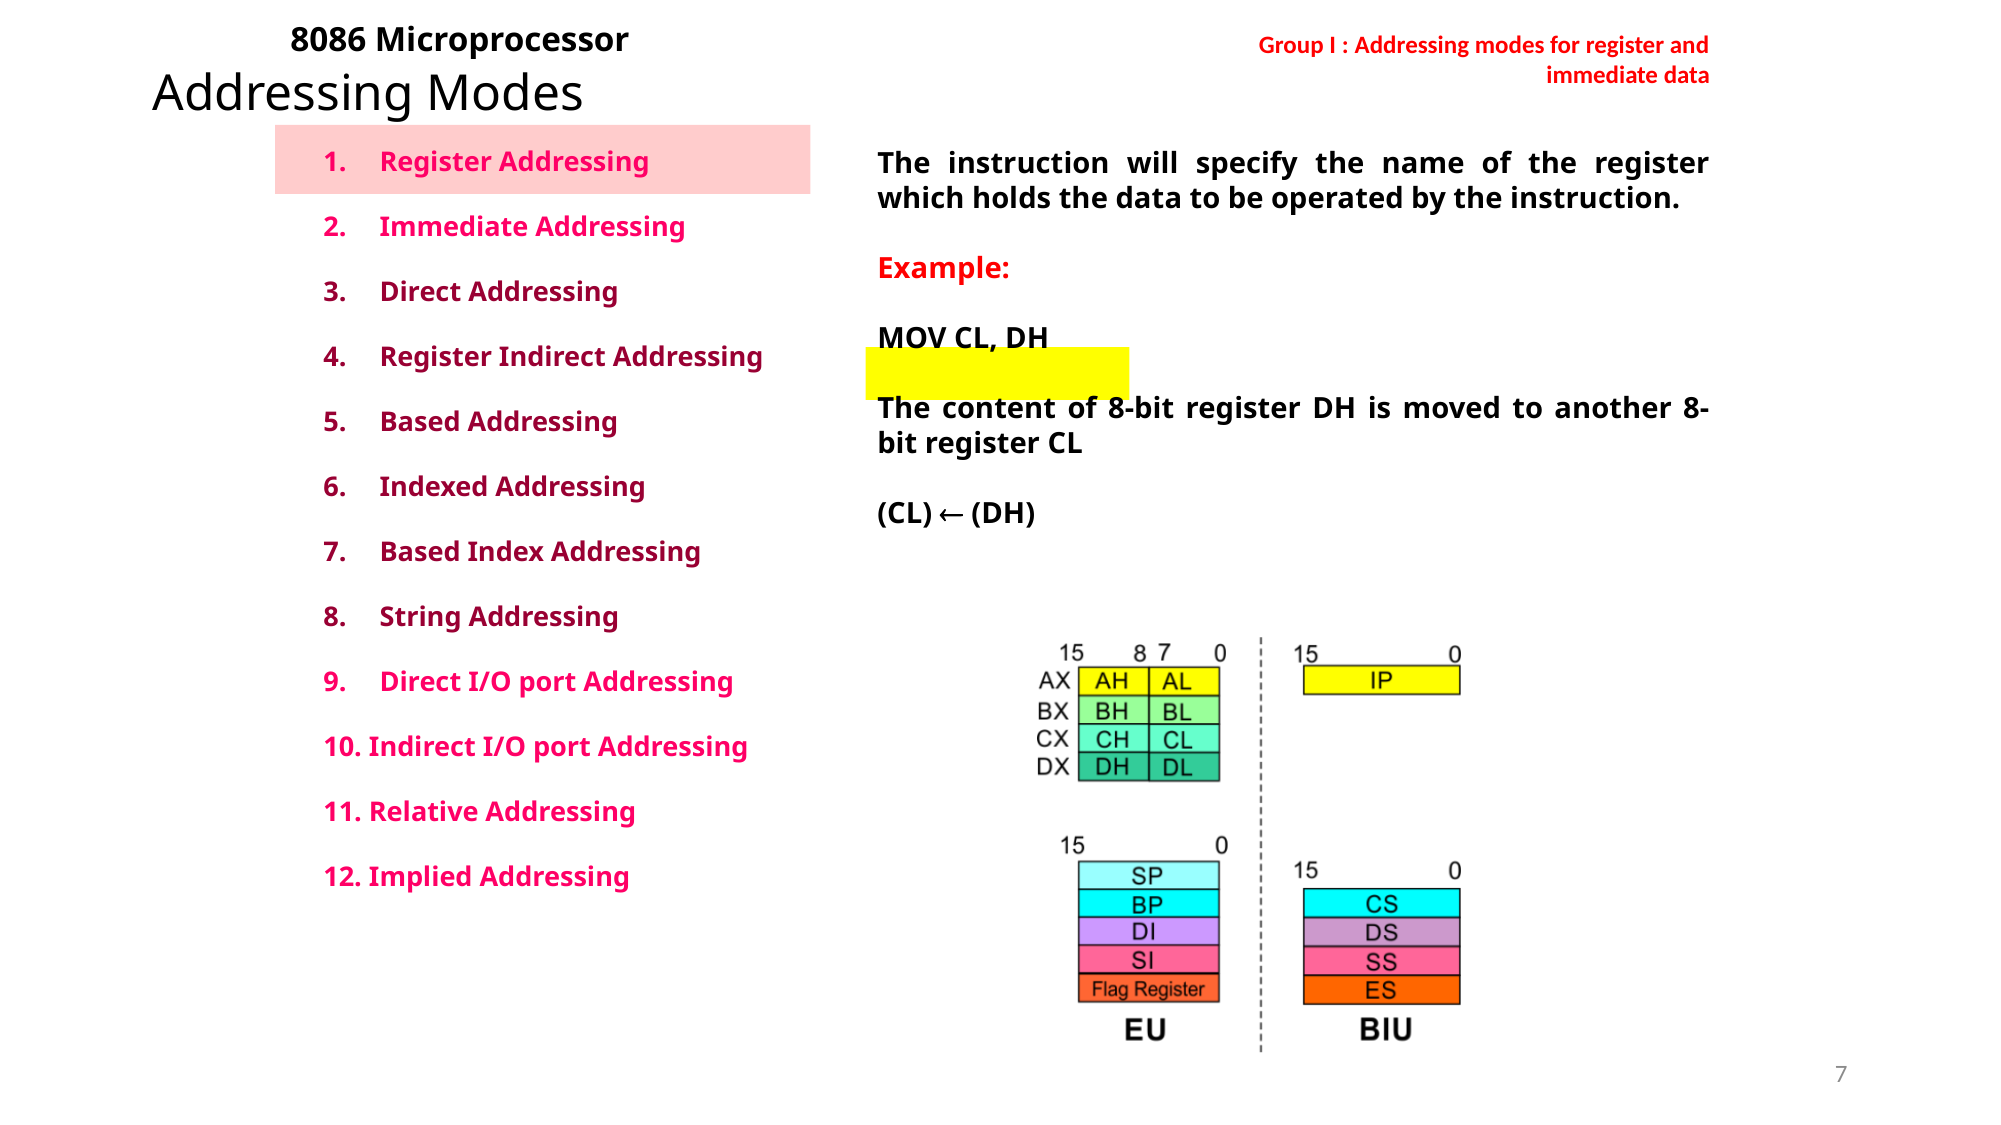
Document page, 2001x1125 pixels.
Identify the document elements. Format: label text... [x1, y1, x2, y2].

text_box Register Addressing Immediate Addressing Direct Addressing Register Indirect Addressing Based Addressing Indexed Addressing Based Index Addressing String Addressing Direct I/O port Addressing 10. Indirect I/O port Addressing 11. Relative Addressing 12. Implied Addressing [308, 137, 779, 900]
slide_number 7 [1412, 1042, 1863, 1103]
text_box The instruction will specify the name of the register which holds the data to be operated by the instruction. Example: MOV CL, DH The content of 8-bit register DH is moved to another 8-bit register CL (CL)  (DH) [861, 136, 1726, 588]
text_box 8086 Microprocessor [260, 10, 661, 66]
text_box [274, 129, 811, 195]
text_box Group I : Addressing modes for register and immediate data [1228, 20, 1725, 96]
picture [1037, 637, 1461, 1053]
title Addressing Modes [137, 59, 1863, 129]
